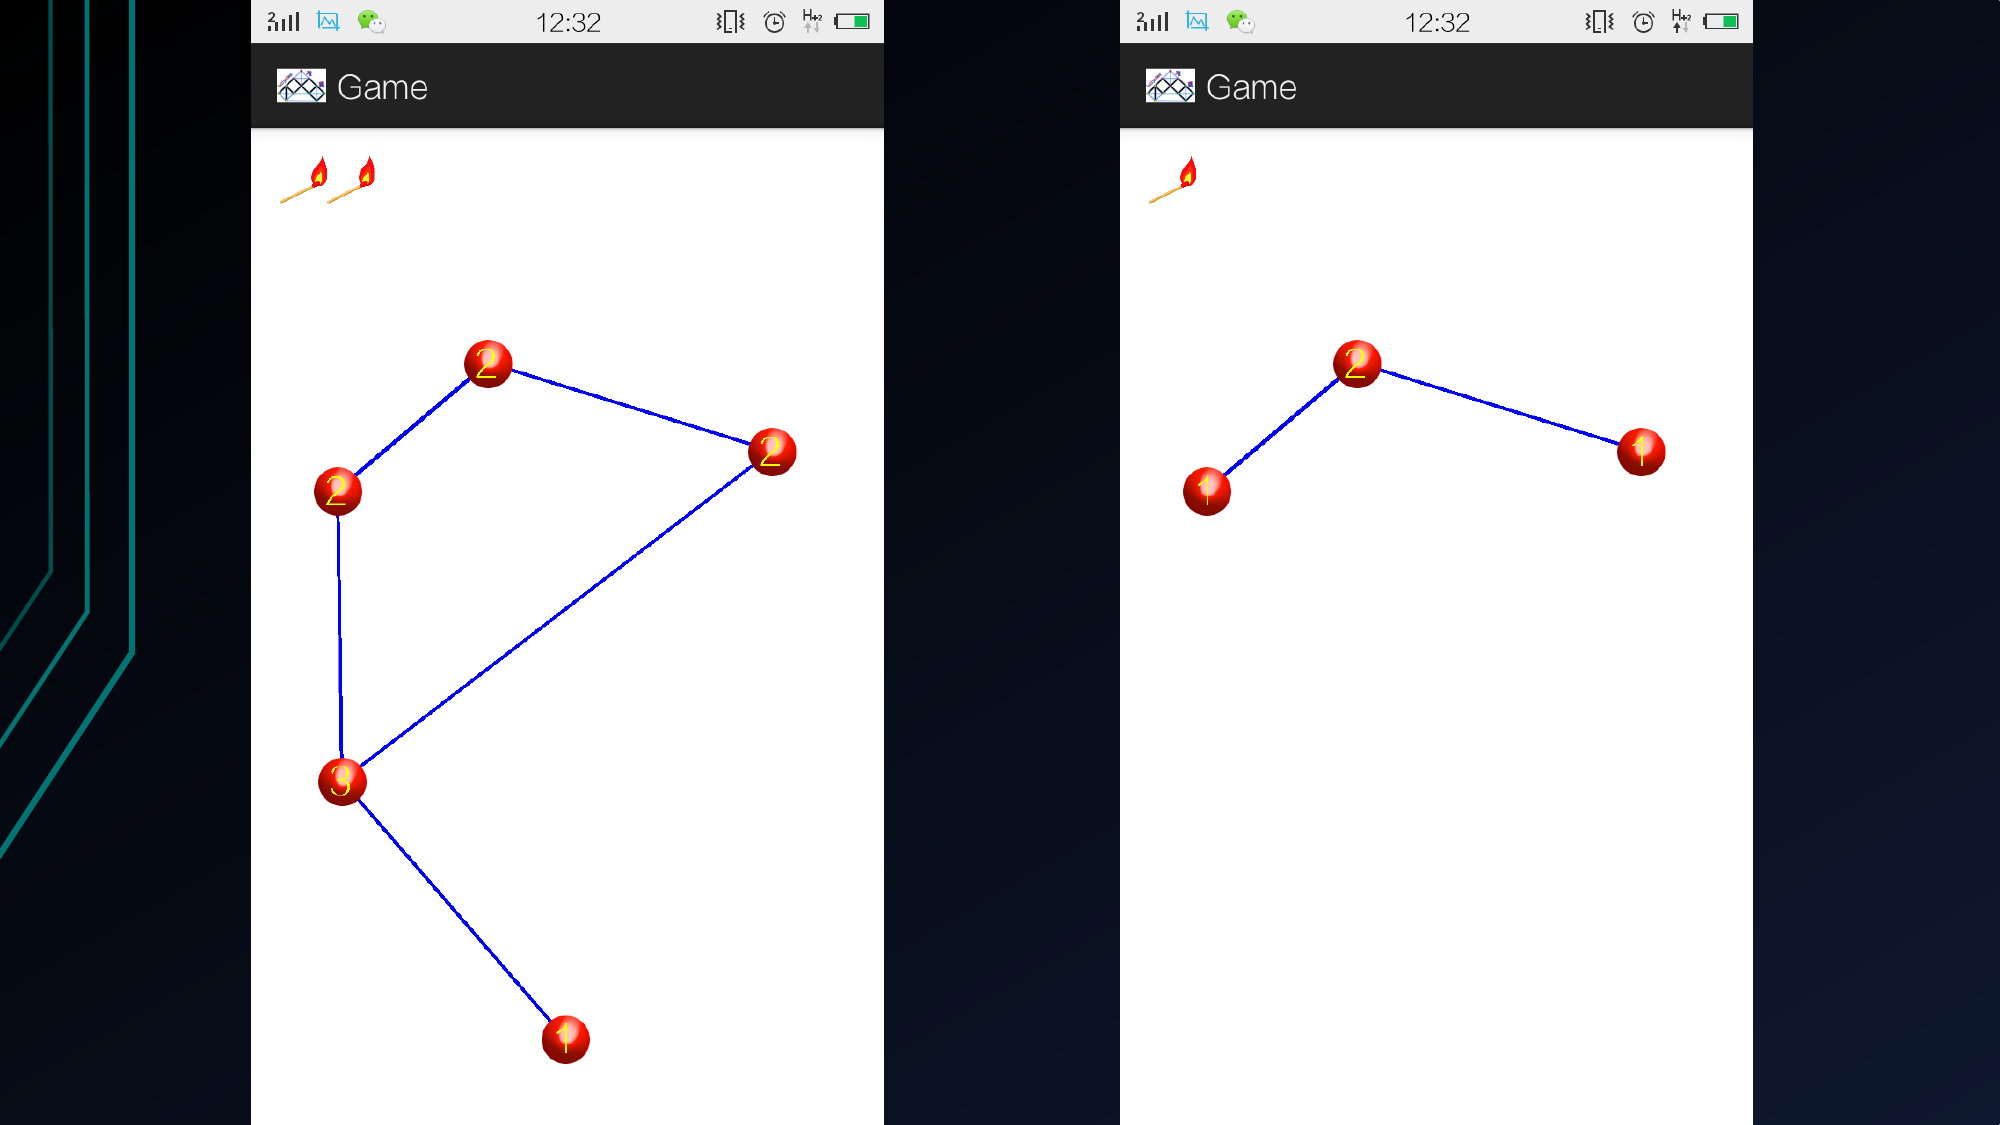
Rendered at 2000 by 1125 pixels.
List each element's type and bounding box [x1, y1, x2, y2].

picture [1119, 0, 1754, 1125]
picture [250, 0, 885, 1125]
